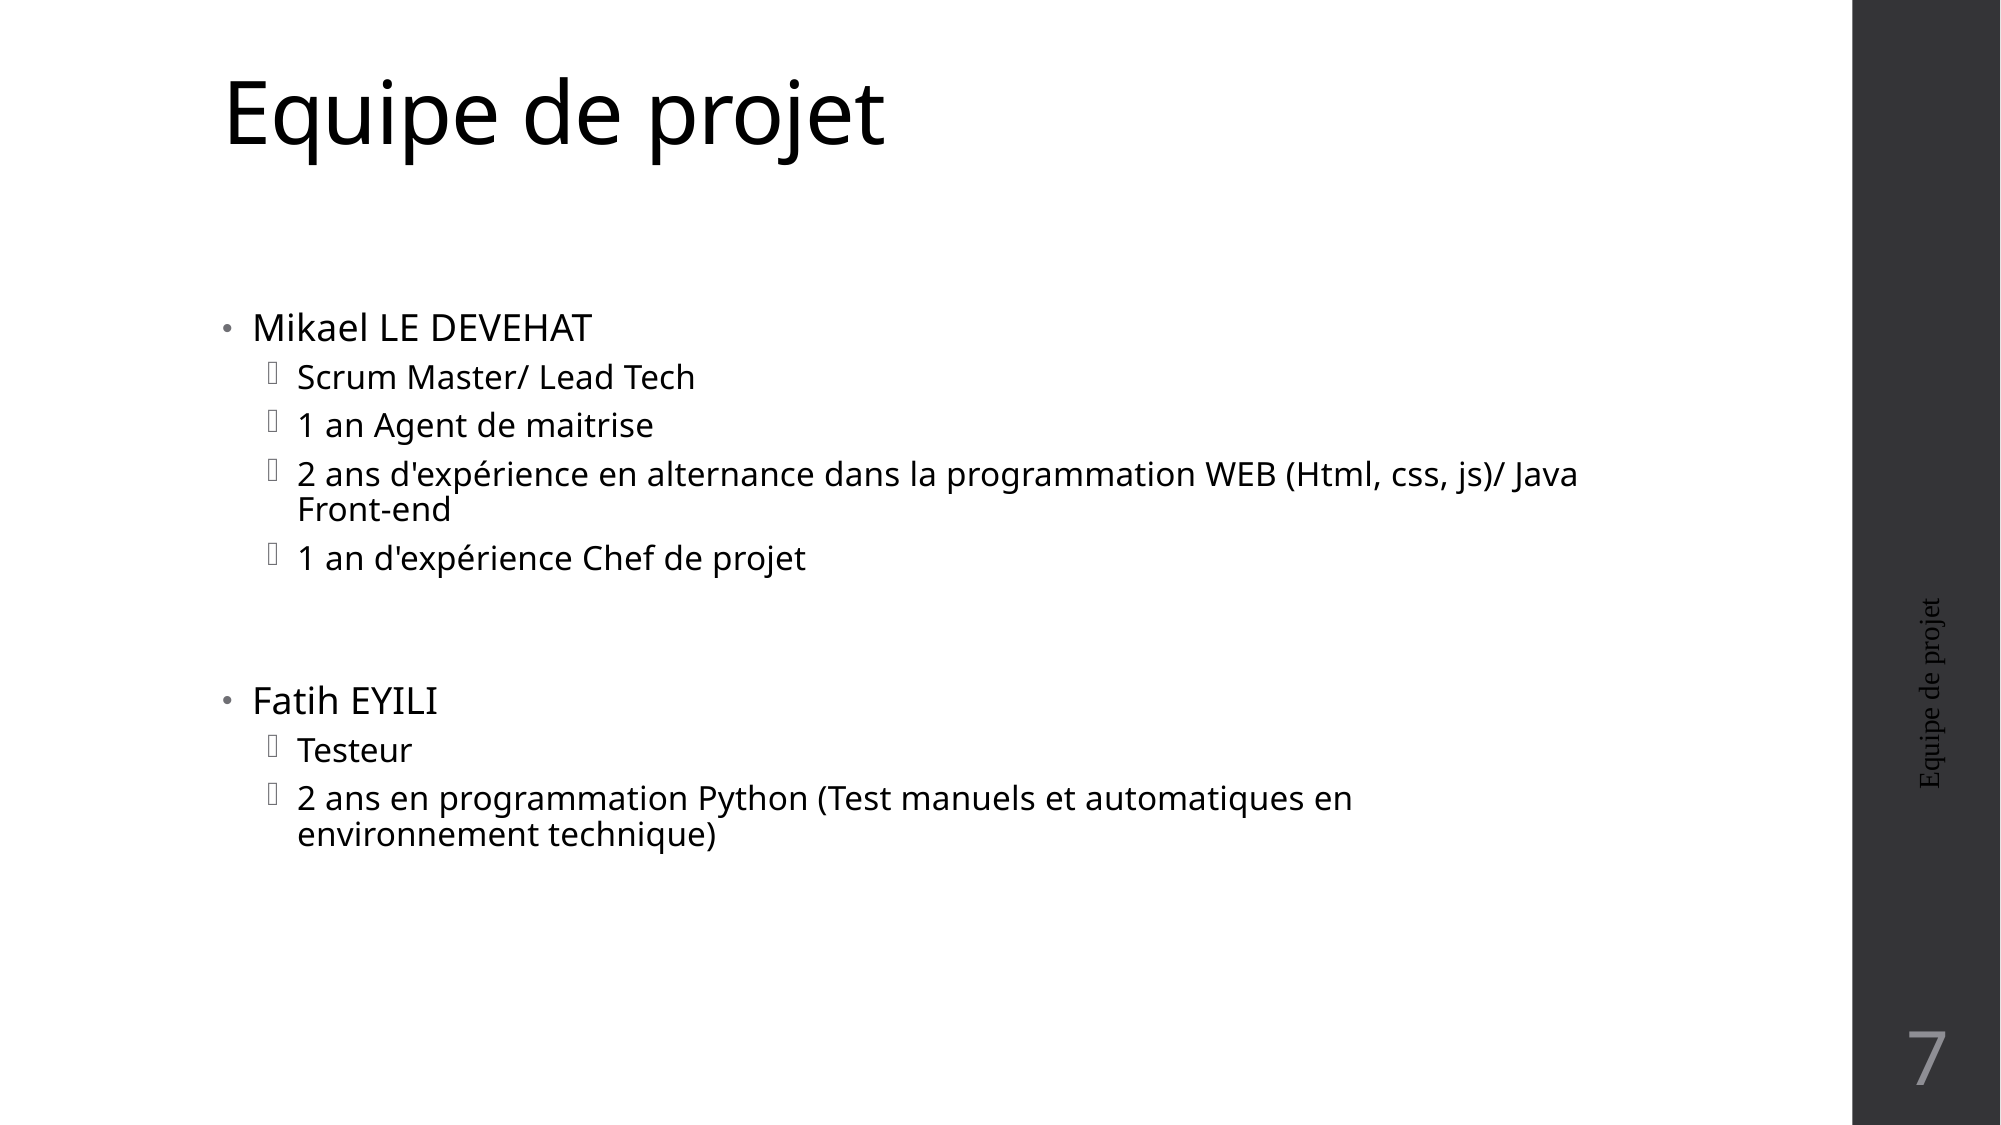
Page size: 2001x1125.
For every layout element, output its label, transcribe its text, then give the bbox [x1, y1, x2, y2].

title Equipe de projet [206, 60, 1797, 171]
slide_number 7 [1852, 1012, 2000, 1110]
footer Equipe de projet [1897, 400, 1958, 988]
list Mikael LE DEVEHAT Scrum Master/ Lead Tech 1 an Agent de maitrise 2 ans d'expérience en alternance dans la programmation WEB (Html, css, js)/ Java Front-end 1 an d'expérience Chef de projet Fatih EYILI Testeur 2 ans en programmation Python (Test manuels et automatiques en environnement technique) [206, 299, 1617, 1014]
